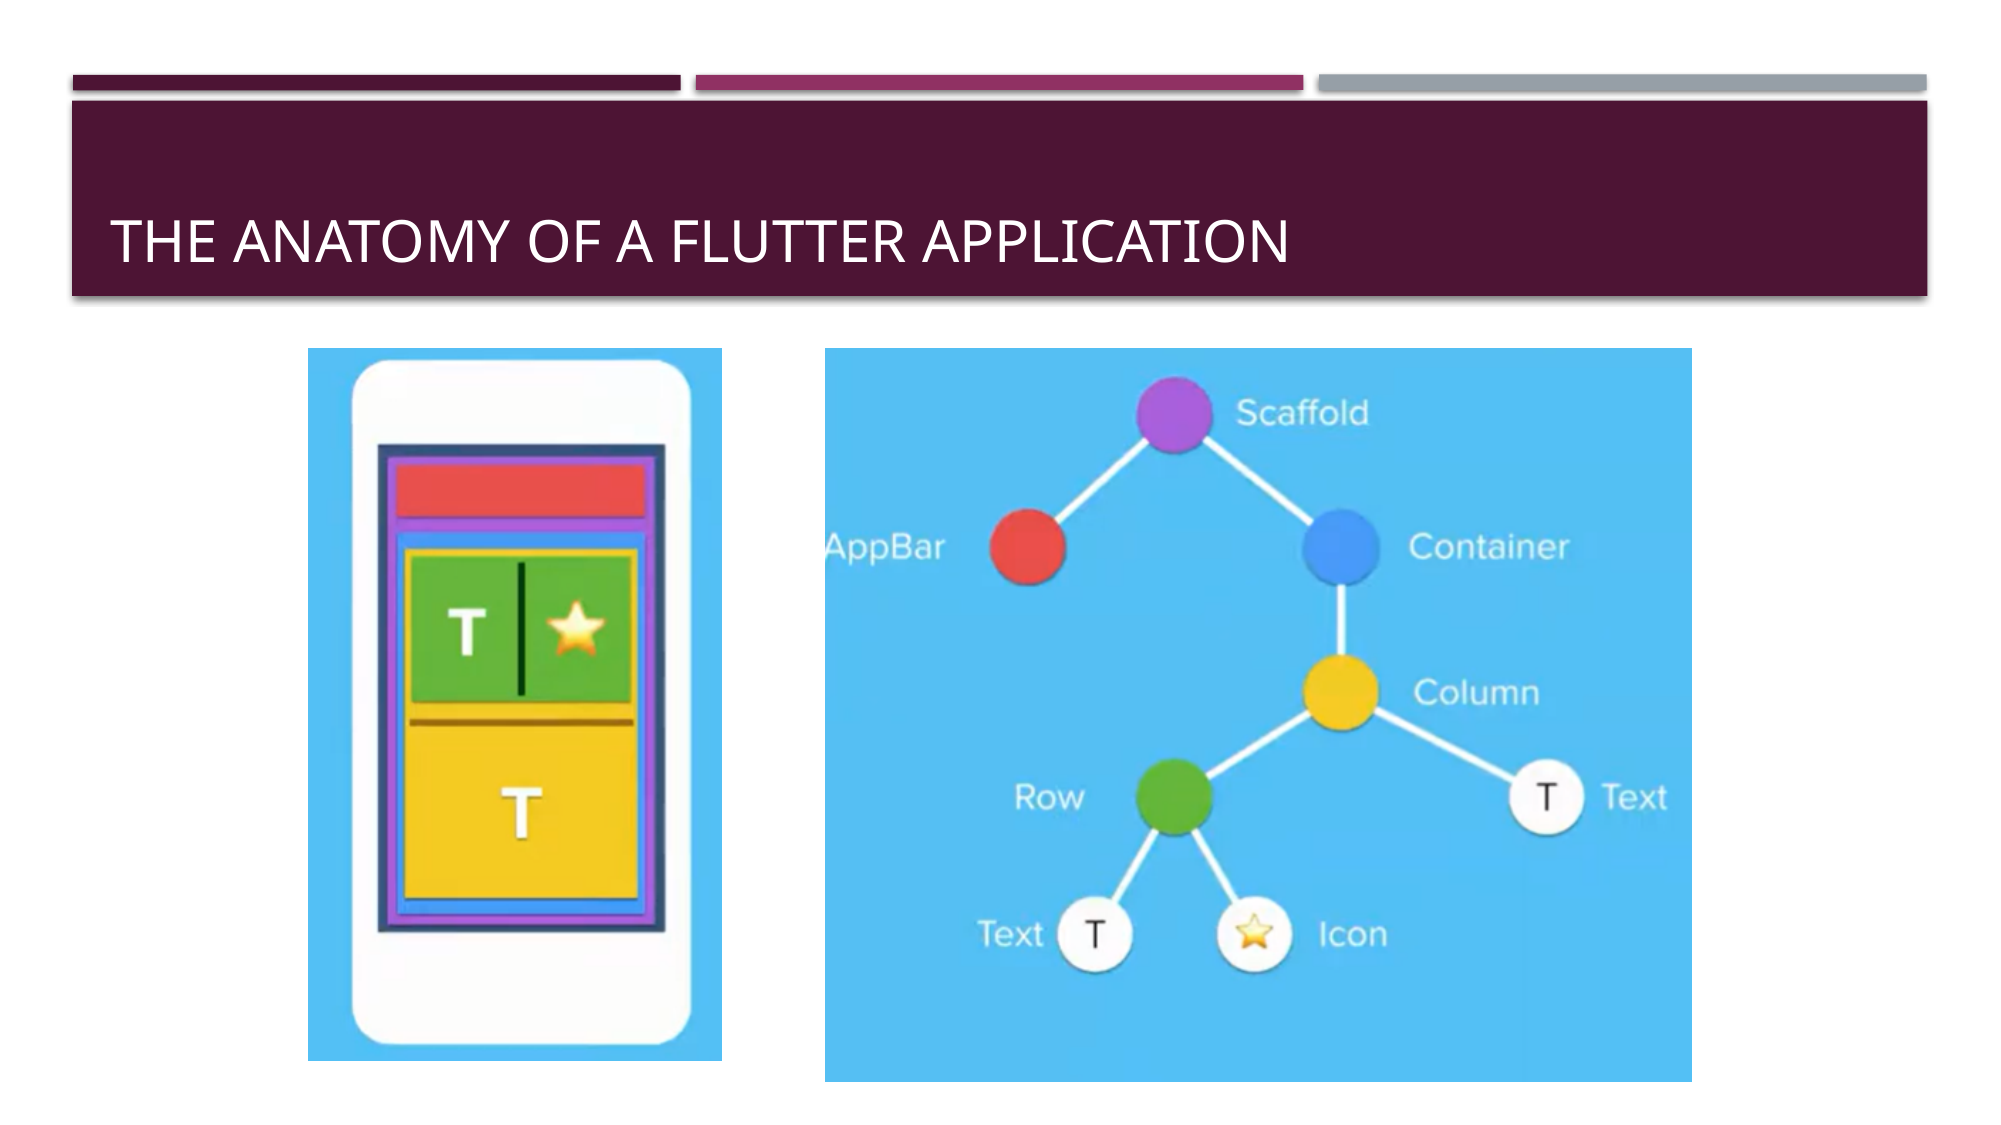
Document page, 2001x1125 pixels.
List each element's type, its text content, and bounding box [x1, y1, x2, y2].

picture [307, 348, 723, 1062]
title The anatomy of a Flutter application [95, 115, 1905, 282]
picture [824, 348, 1693, 1082]
